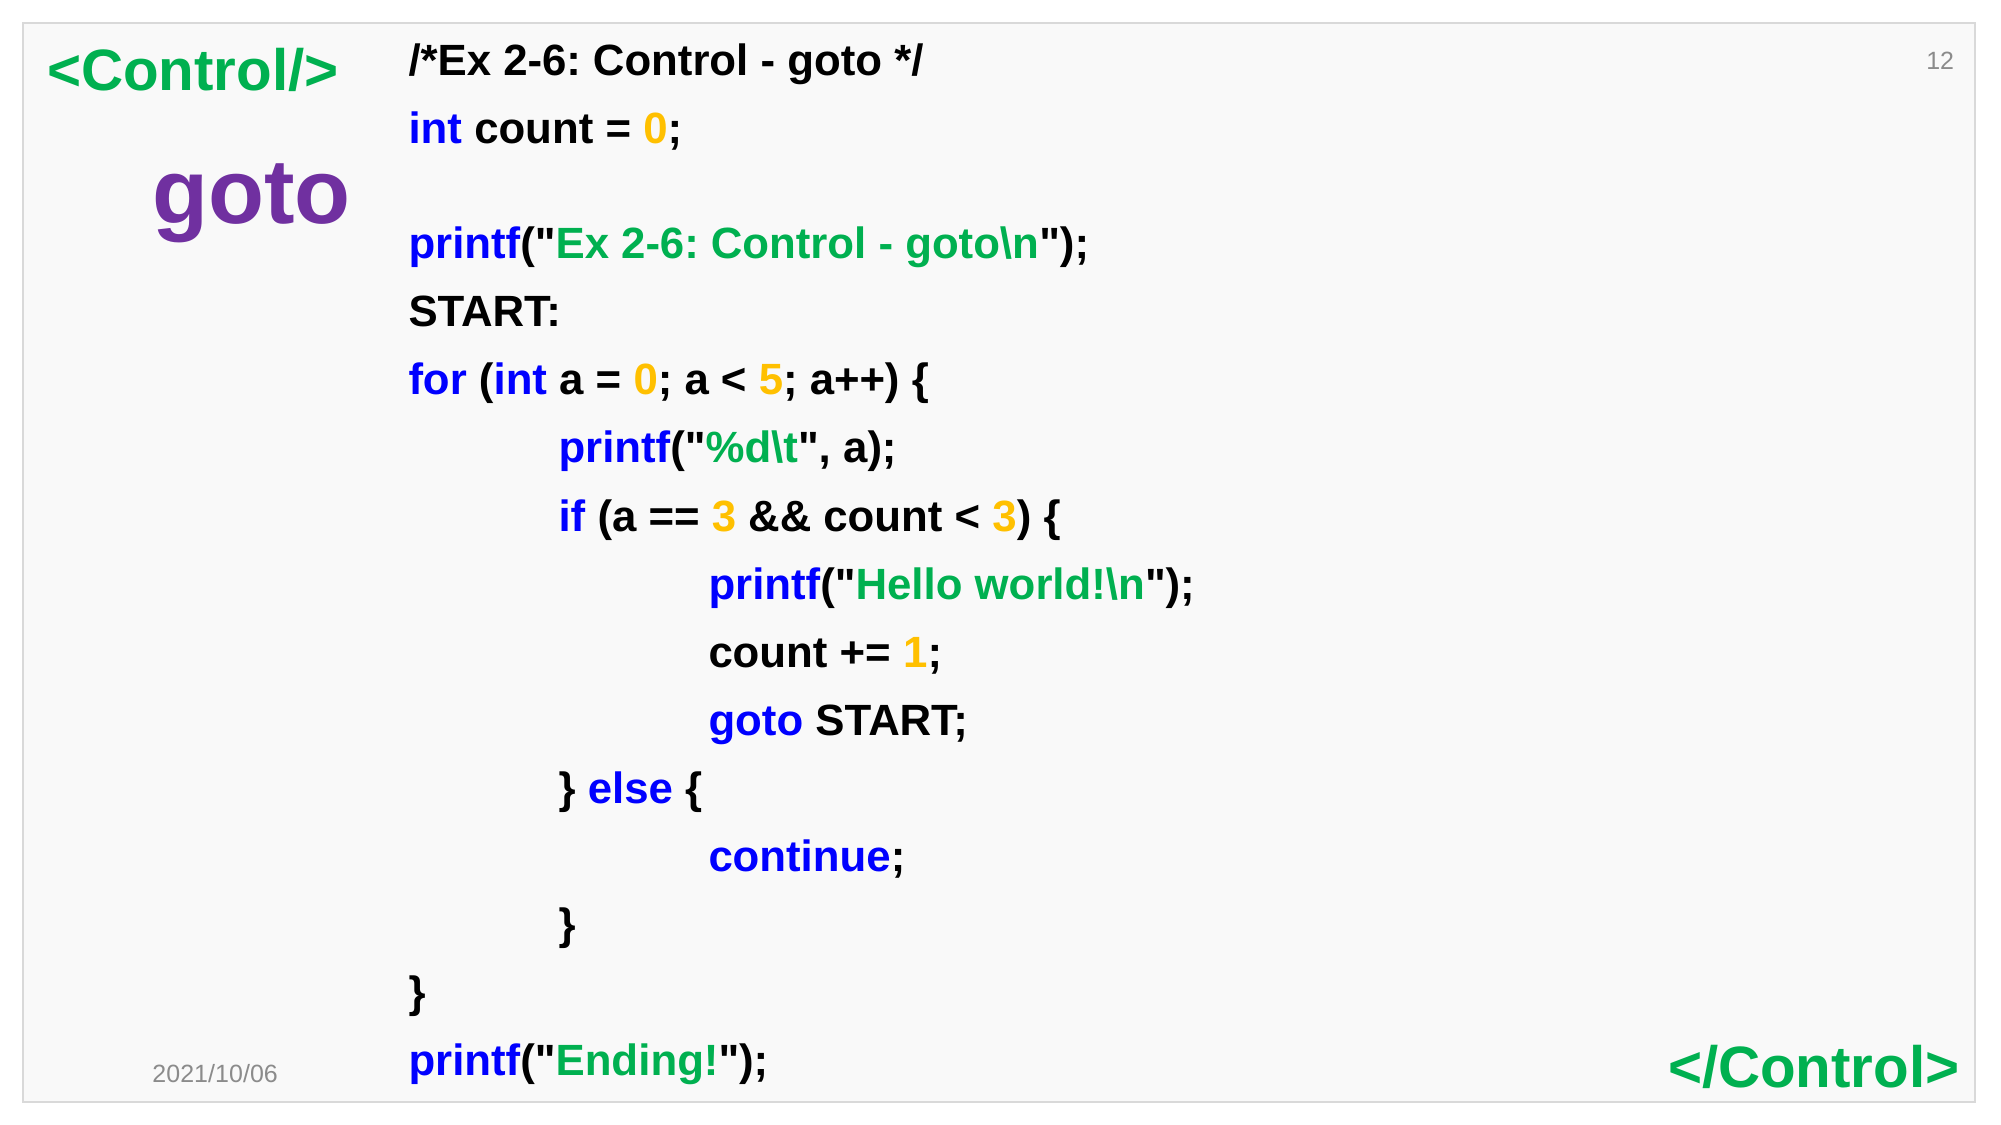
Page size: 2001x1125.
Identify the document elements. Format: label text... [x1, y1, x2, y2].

list /*Ex 2-6: Control - goto */ int count = 0; printf("Ex 2-6: Control - goto\n"); START: for (int a = 0; a < 5; a++) { printf("%d\t", a); if (a == 3 && count < 3) { printf("Hello world!\n"); count += 1; goto START; } else { continue; } } printf("Ending!"); [393, 29, 1652, 1103]
title goto [137, 110, 387, 278]
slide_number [137, 1042, 302, 1103]
text_box <Control/> [32, 24, 354, 110]
slide_number 12 [1906, 29, 1970, 90]
text_box </Control> [1653, 1021, 1975, 1106]
